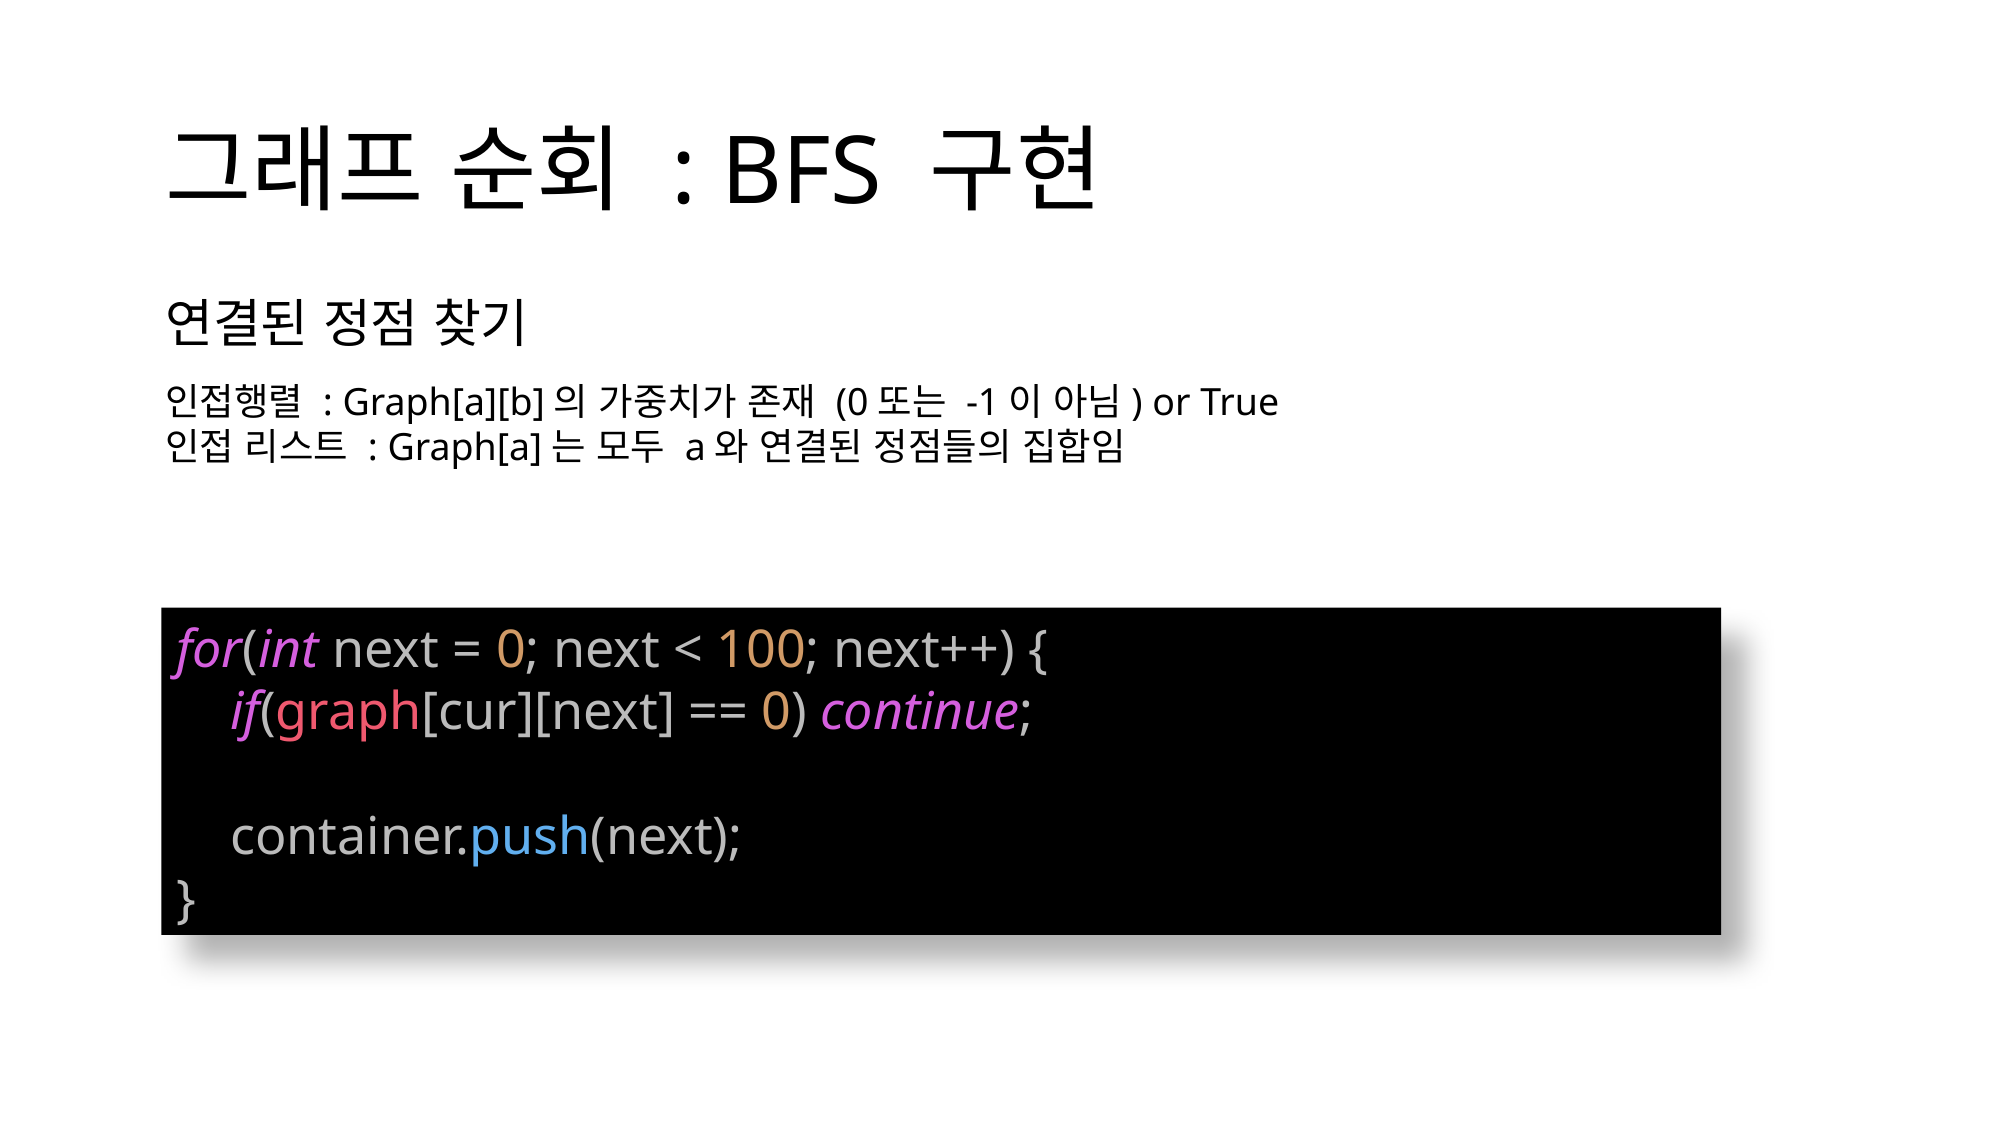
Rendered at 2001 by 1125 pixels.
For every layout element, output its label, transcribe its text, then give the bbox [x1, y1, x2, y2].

text_box for(int next = 0; next < 100; next++) { if(graph[cur][next] == 0) continue; container.push(next); } [161, 607, 1722, 935]
text_box 그래프 순회 : BFS 구현 [150, 102, 1850, 230]
text_box 연결된 정점 찾기 인접행렬 : Graph[a][b]의 가중치가 존재 (0또는 -1이 아님) or True 인접 리스트 : Graph[a]는 모두 a와 연결된 정점들의 집합임 [150, 282, 1674, 476]
